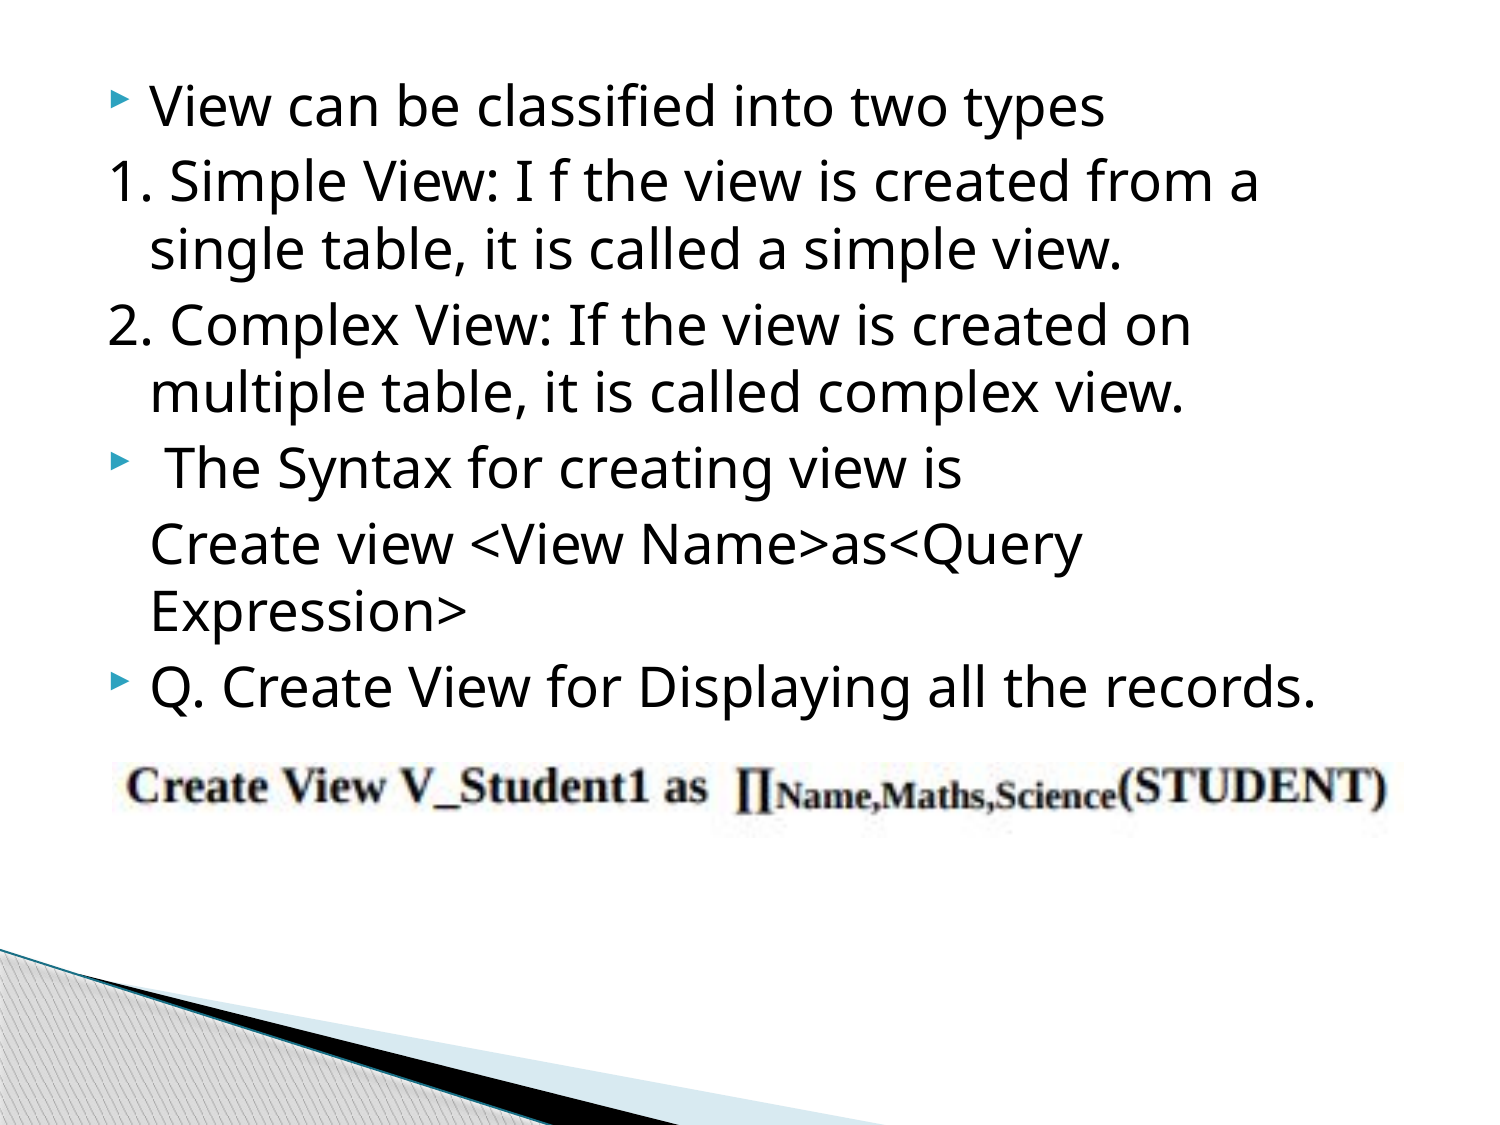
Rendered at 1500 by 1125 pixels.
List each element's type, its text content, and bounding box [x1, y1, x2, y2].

list View can be classified into two types 1. Simple View: I f the view is created from a single table, it is called a simple view. 2. Complex View: If the view is created on multiple table, it is called complex view. The Syntax for creating view is Create view <View Name>as<Query Expression> Q. Create View for Displaying all the records. [75, 62, 1425, 986]
picture [112, 762, 1404, 838]
